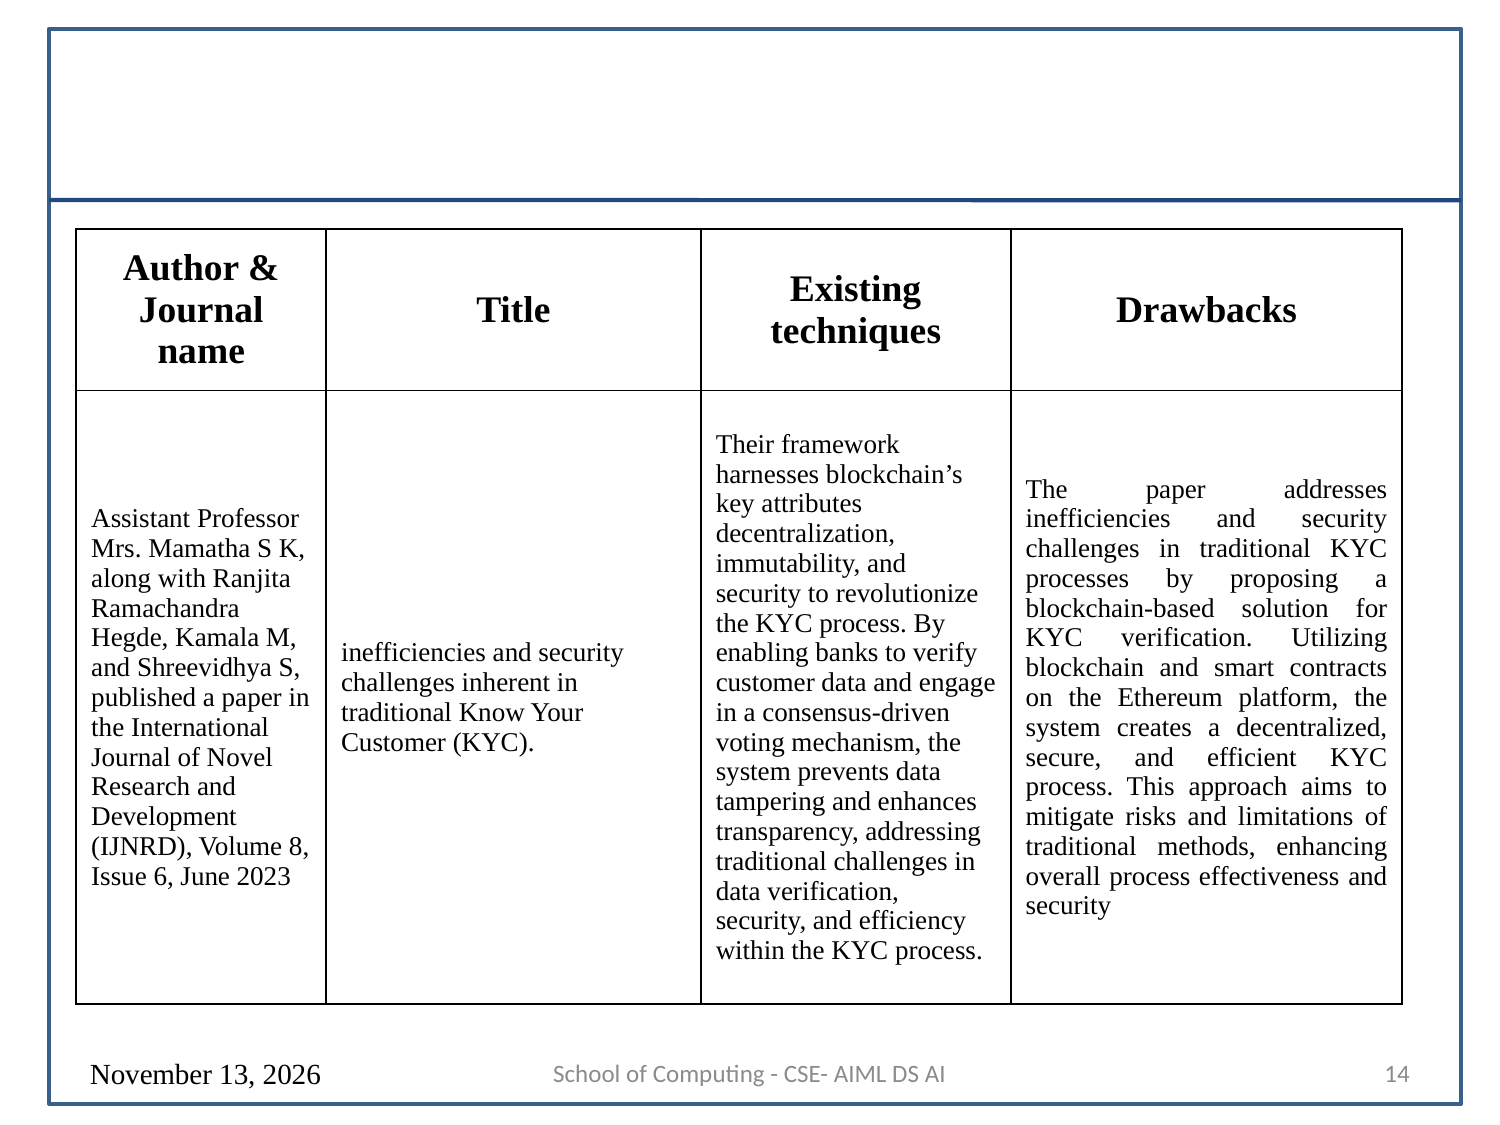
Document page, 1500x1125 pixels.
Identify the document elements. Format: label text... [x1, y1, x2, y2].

footer School of Computing - CSE- AIML DS AI [512, 1042, 988, 1103]
table_header Author & Journal name [77, 230, 325, 390]
table_header Existing techniques [702, 230, 1010, 390]
table_cell inefficiencies and security challenges inherent in traditional Know Your Customer (KYC). [327, 391, 700, 1003]
table_header Title [327, 230, 700, 390]
table_cell Assistant Professor Mrs. Mamatha S K, along with Ranjita Ramachandra Hegde, Kamala M, and Shreevidhya S, published a paper in the International Journal of Novel Research and Development (IJNRD), Volume 8, Issue 6, June 2023 [77, 391, 325, 1003]
table_cell Their framework harnesses blockchain’s key attributes decentralization, immutability, and security to revolutionize the KYC process. By enabling banks to verify customer data and engage in a consensus-driven voting mechanism, the system prevents data tampering and enhances transparency, addressing traditional challenges in data verification, security, and efficiency within the KYC process. [702, 391, 1010, 1003]
table_cell The paper addresses inefficiencies and security challenges in traditional KYC processes by proposing a blockchain-based solution for KYC verification. Utilizing blockchain and smart contracts on the Ethereum platform, the system creates a decentralized, secure, and efficient KYC process. This approach aims to mitigate risks and limitations of traditional methods, enhancing overall process effectiveness and security [1012, 391, 1401, 1003]
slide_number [75, 1042, 425, 1103]
slide_number 14 [1074, 1042, 1425, 1103]
table_header Drawbacks [1012, 230, 1401, 390]
